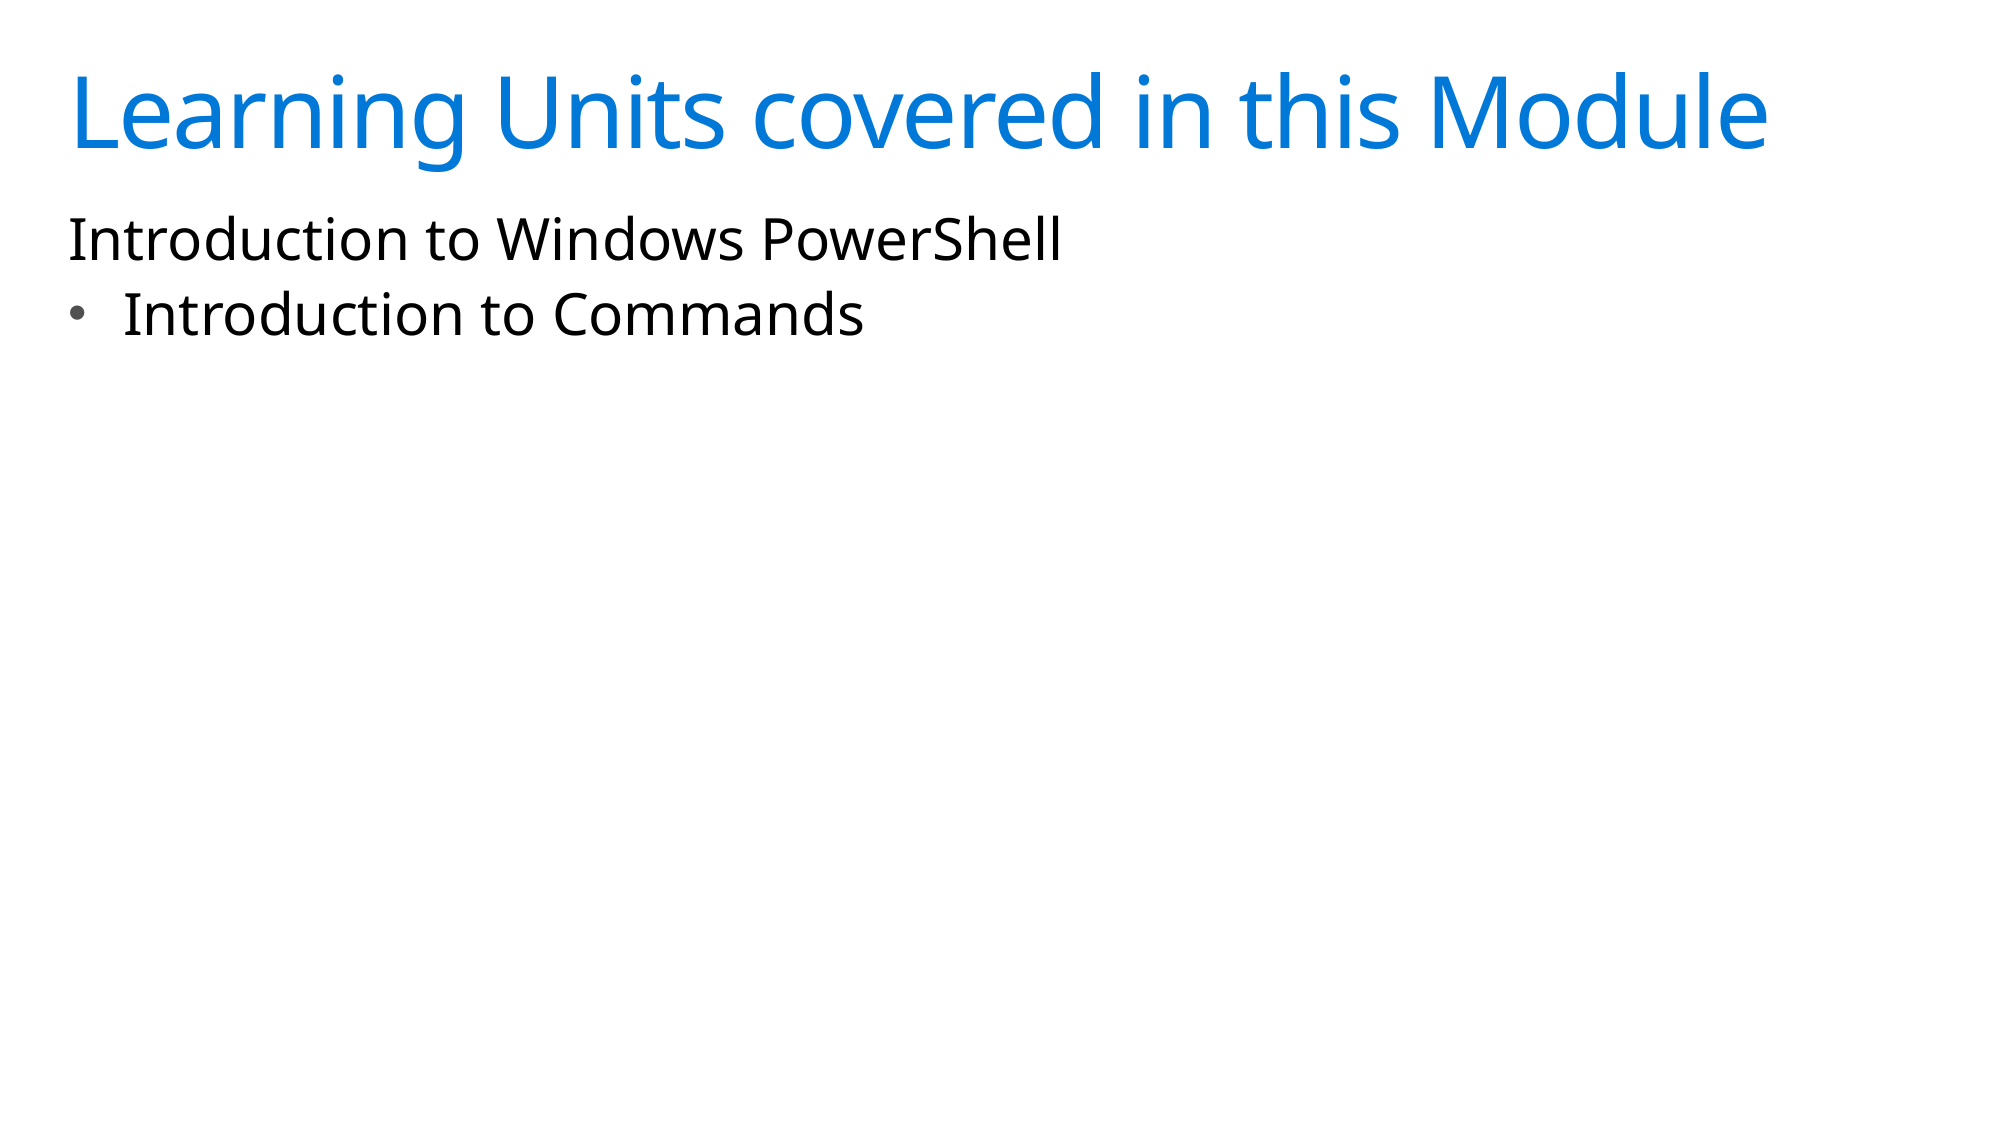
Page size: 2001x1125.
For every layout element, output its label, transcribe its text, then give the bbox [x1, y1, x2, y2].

list Introduction to Windows PowerShell Introduction to Commands [44, 196, 1956, 367]
title Learning Units covered in this Module [44, 47, 1957, 196]
